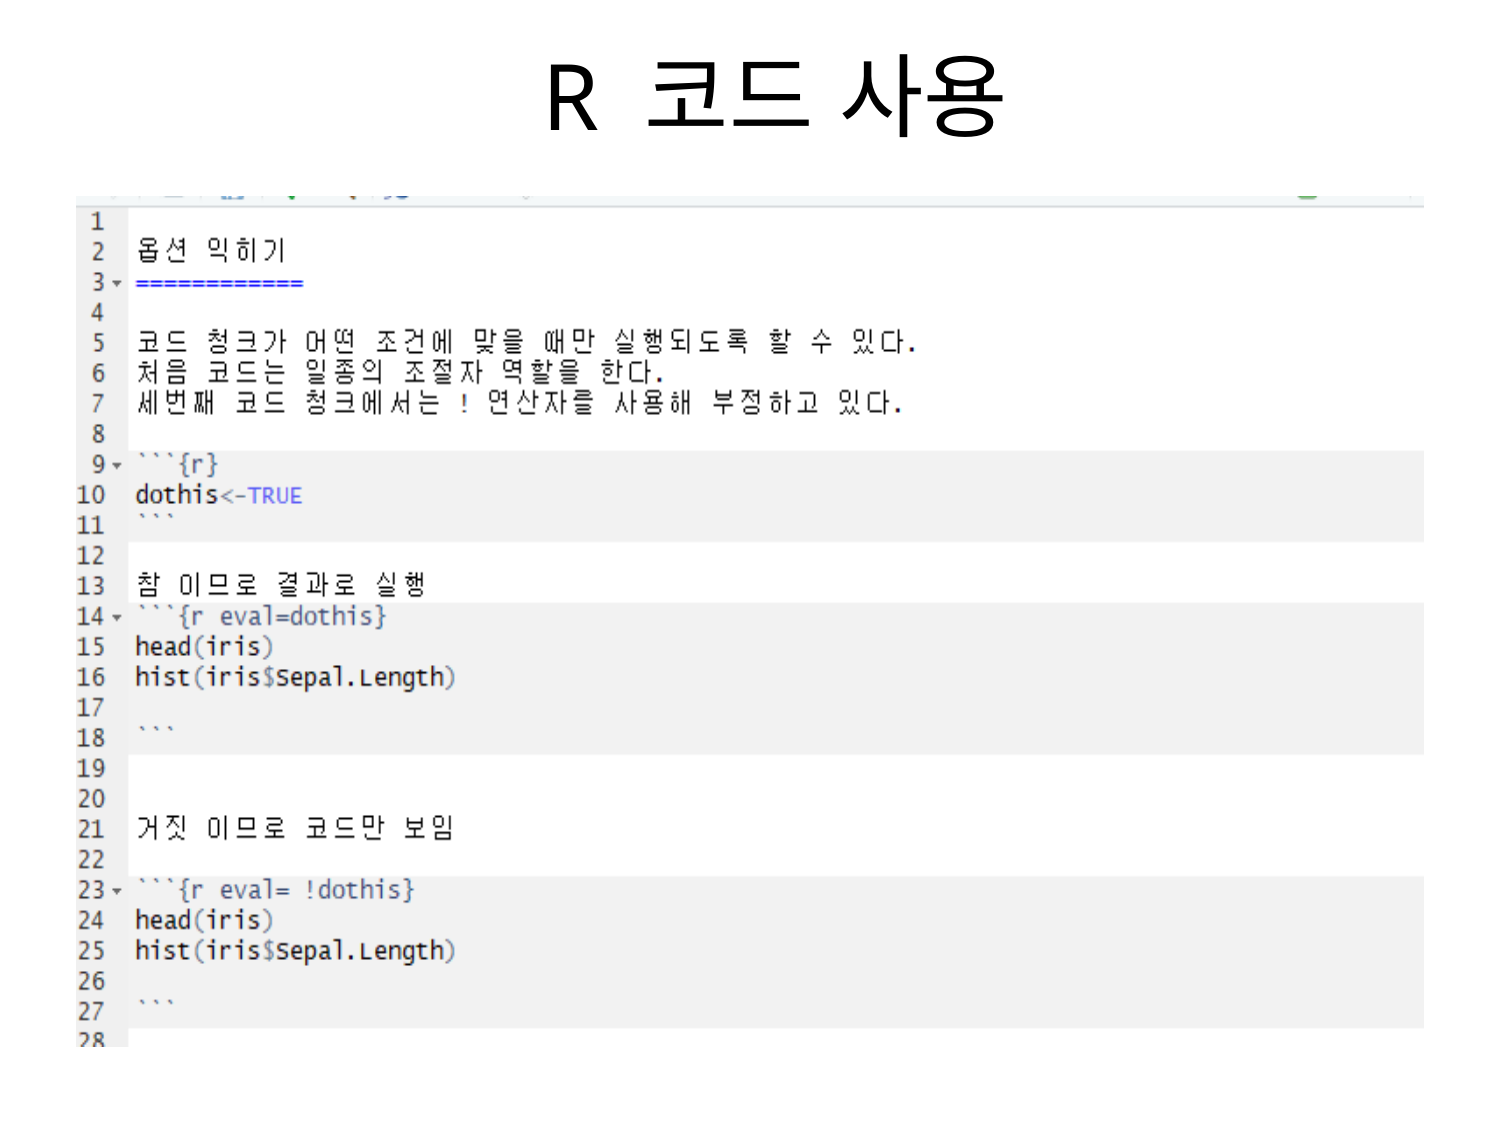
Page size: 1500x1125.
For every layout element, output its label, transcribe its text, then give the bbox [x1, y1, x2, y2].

title R 코드 사용 [100, 0, 1451, 188]
picture [76, 195, 1424, 1047]
